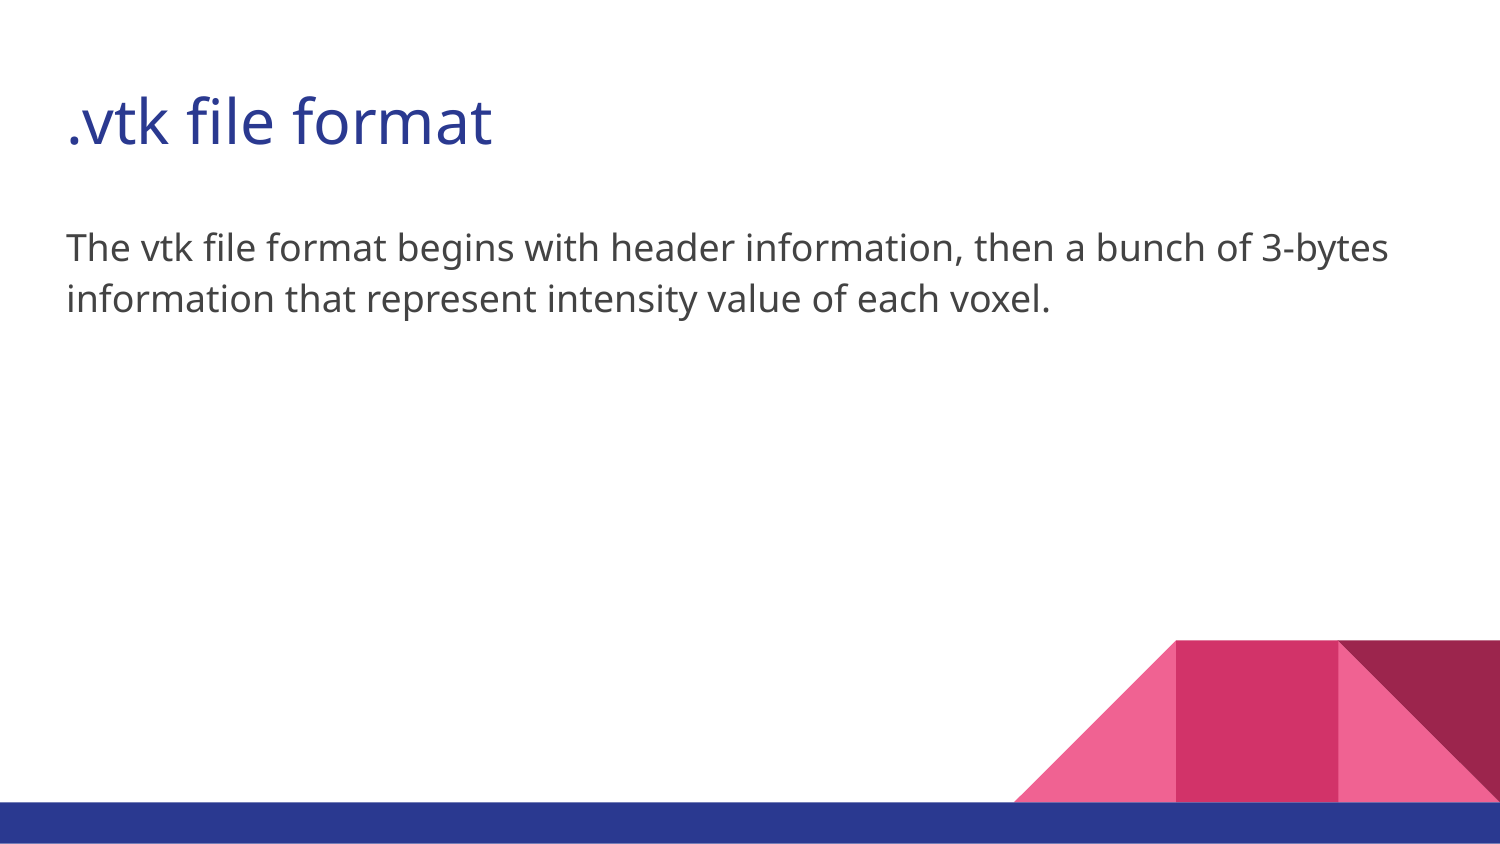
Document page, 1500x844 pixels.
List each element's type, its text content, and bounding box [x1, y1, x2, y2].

list The vtk file format begins with header information, then a bunch of 3-bytes information that represent intensity value of each voxel. [51, 201, 1449, 750]
title .vtk file format [51, 67, 1449, 167]
